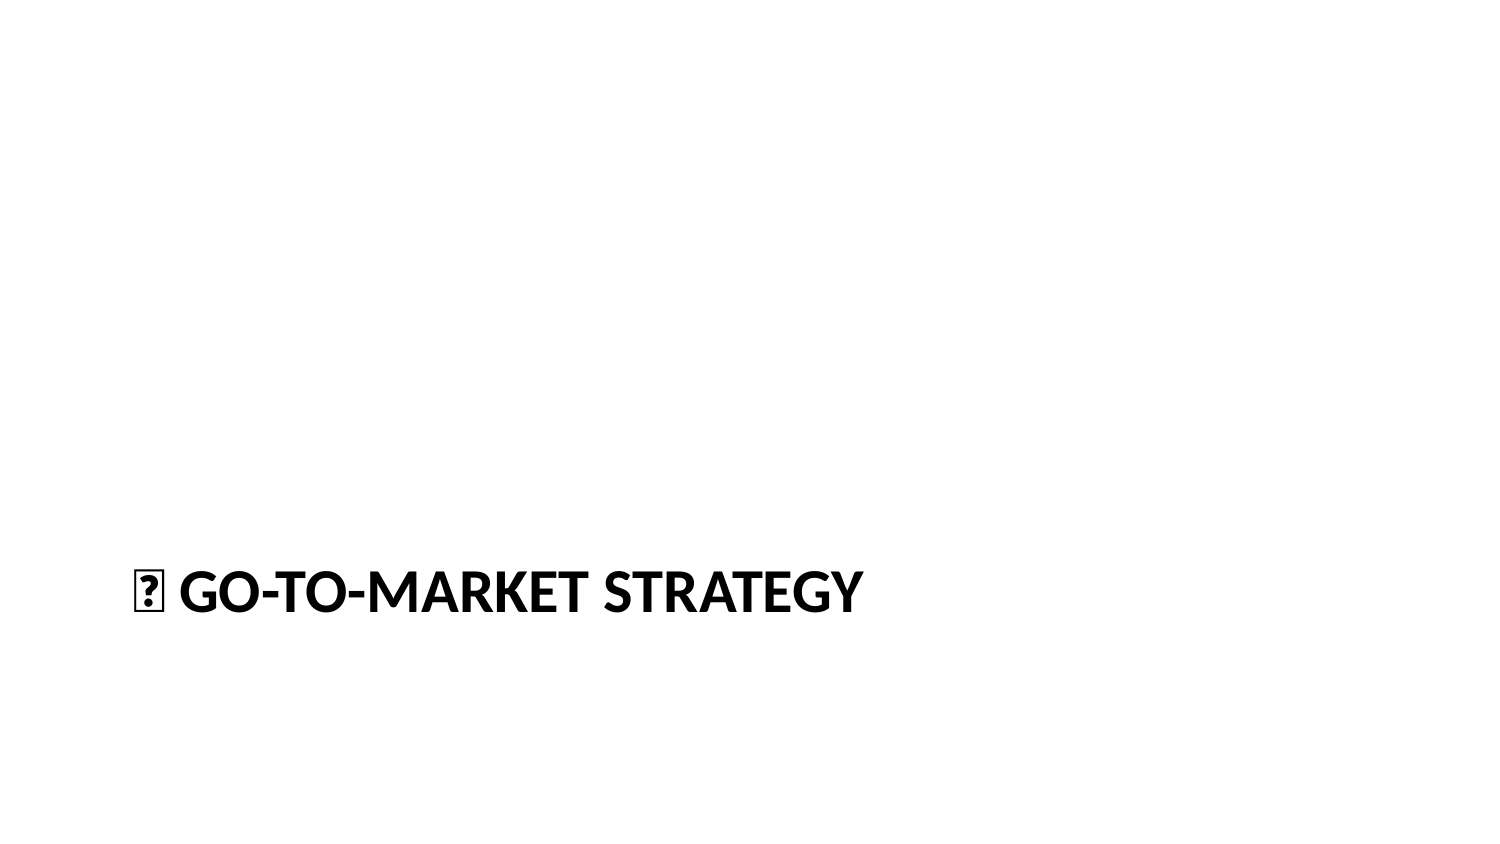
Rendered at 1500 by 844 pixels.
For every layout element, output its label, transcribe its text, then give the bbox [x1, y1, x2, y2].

title 🎯 Go-to-Market Strategy [118, 542, 1394, 710]
